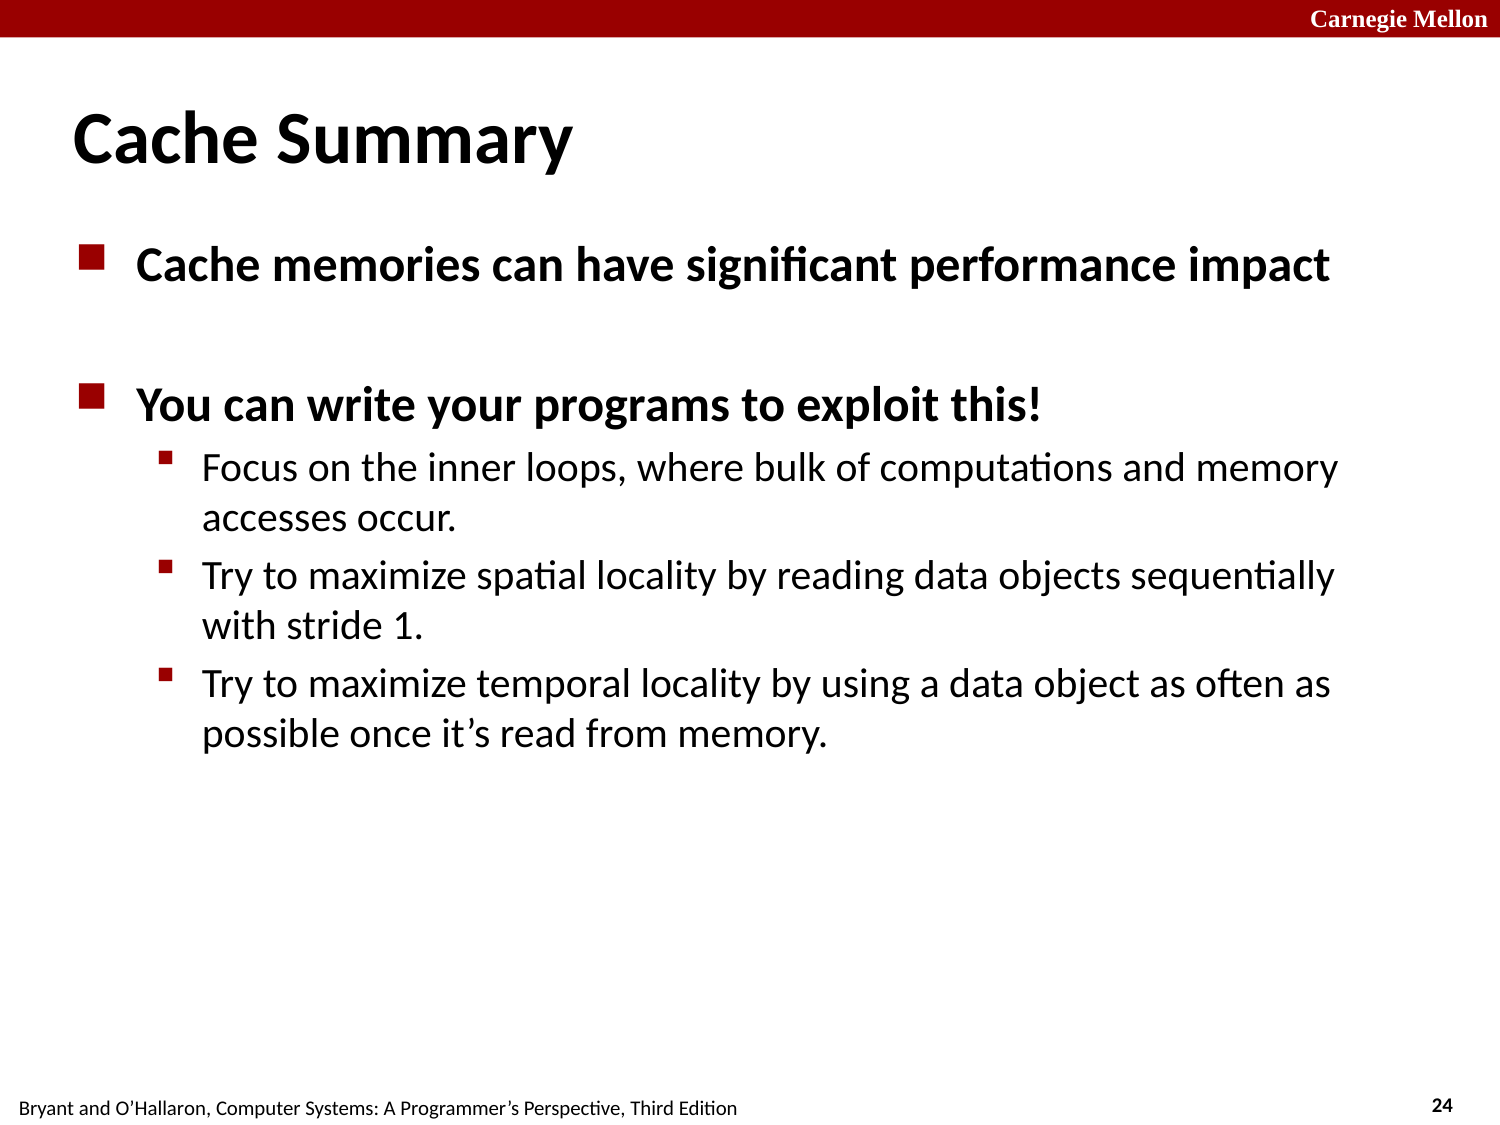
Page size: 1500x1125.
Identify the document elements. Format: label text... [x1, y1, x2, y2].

title Cache Summary [58, 71, 1305, 197]
list Cache memories can have significant performance impact You can write your programs to exploit this! Focus on the inner loops, where bulk of computations and memory accesses occur. Try to maximize spatial locality by reading data objects sequentially with stride 1. Try to maximize temporal locality by using a data object as often as possible once it’s read from memory. [64, 223, 1361, 1040]
